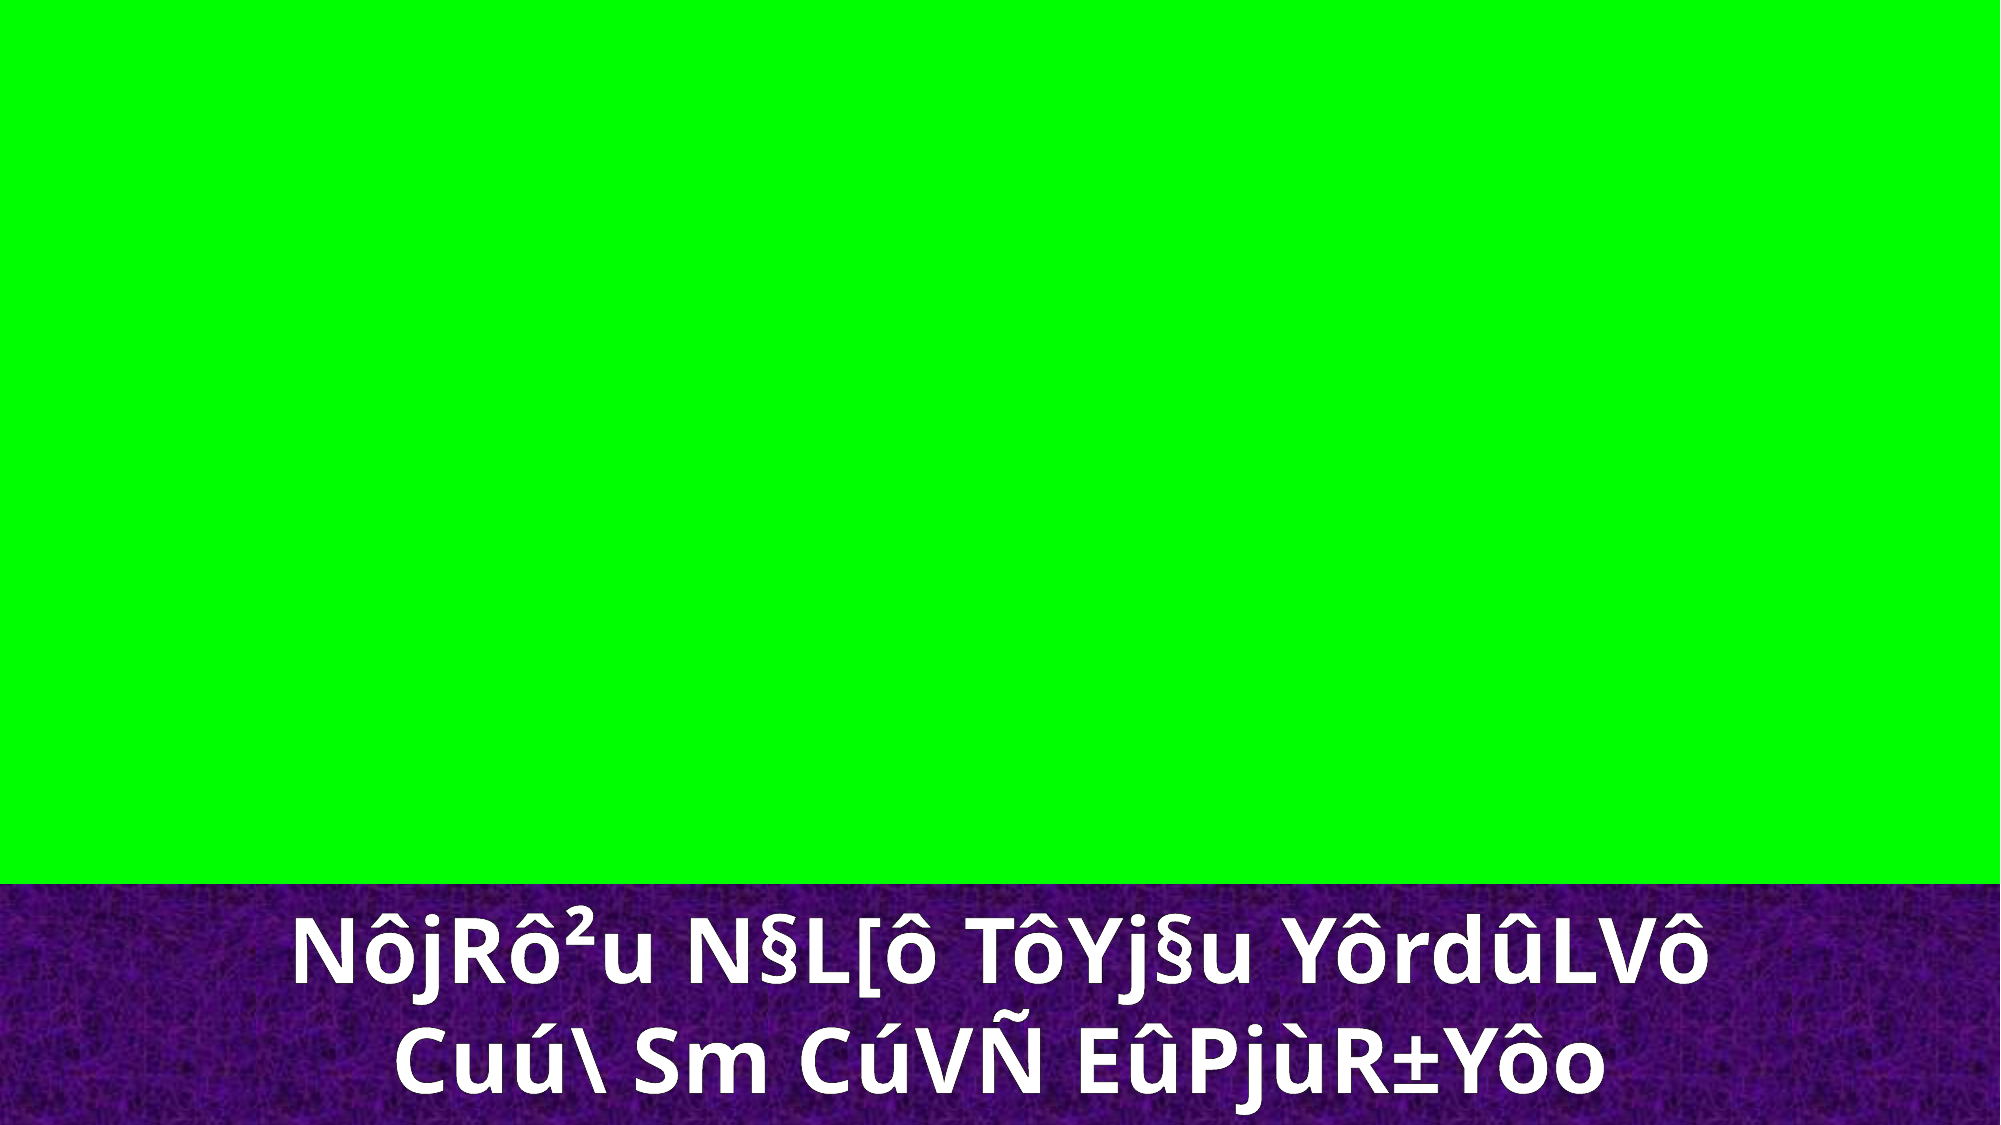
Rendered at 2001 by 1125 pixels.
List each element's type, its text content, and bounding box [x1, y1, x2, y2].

text_box NôjRô²u N§L[ô TôYj§u YôrdûLVô Cuú\ Sm CúVÑ EûPjùR±Yôo [0, 884, 2000, 1125]
